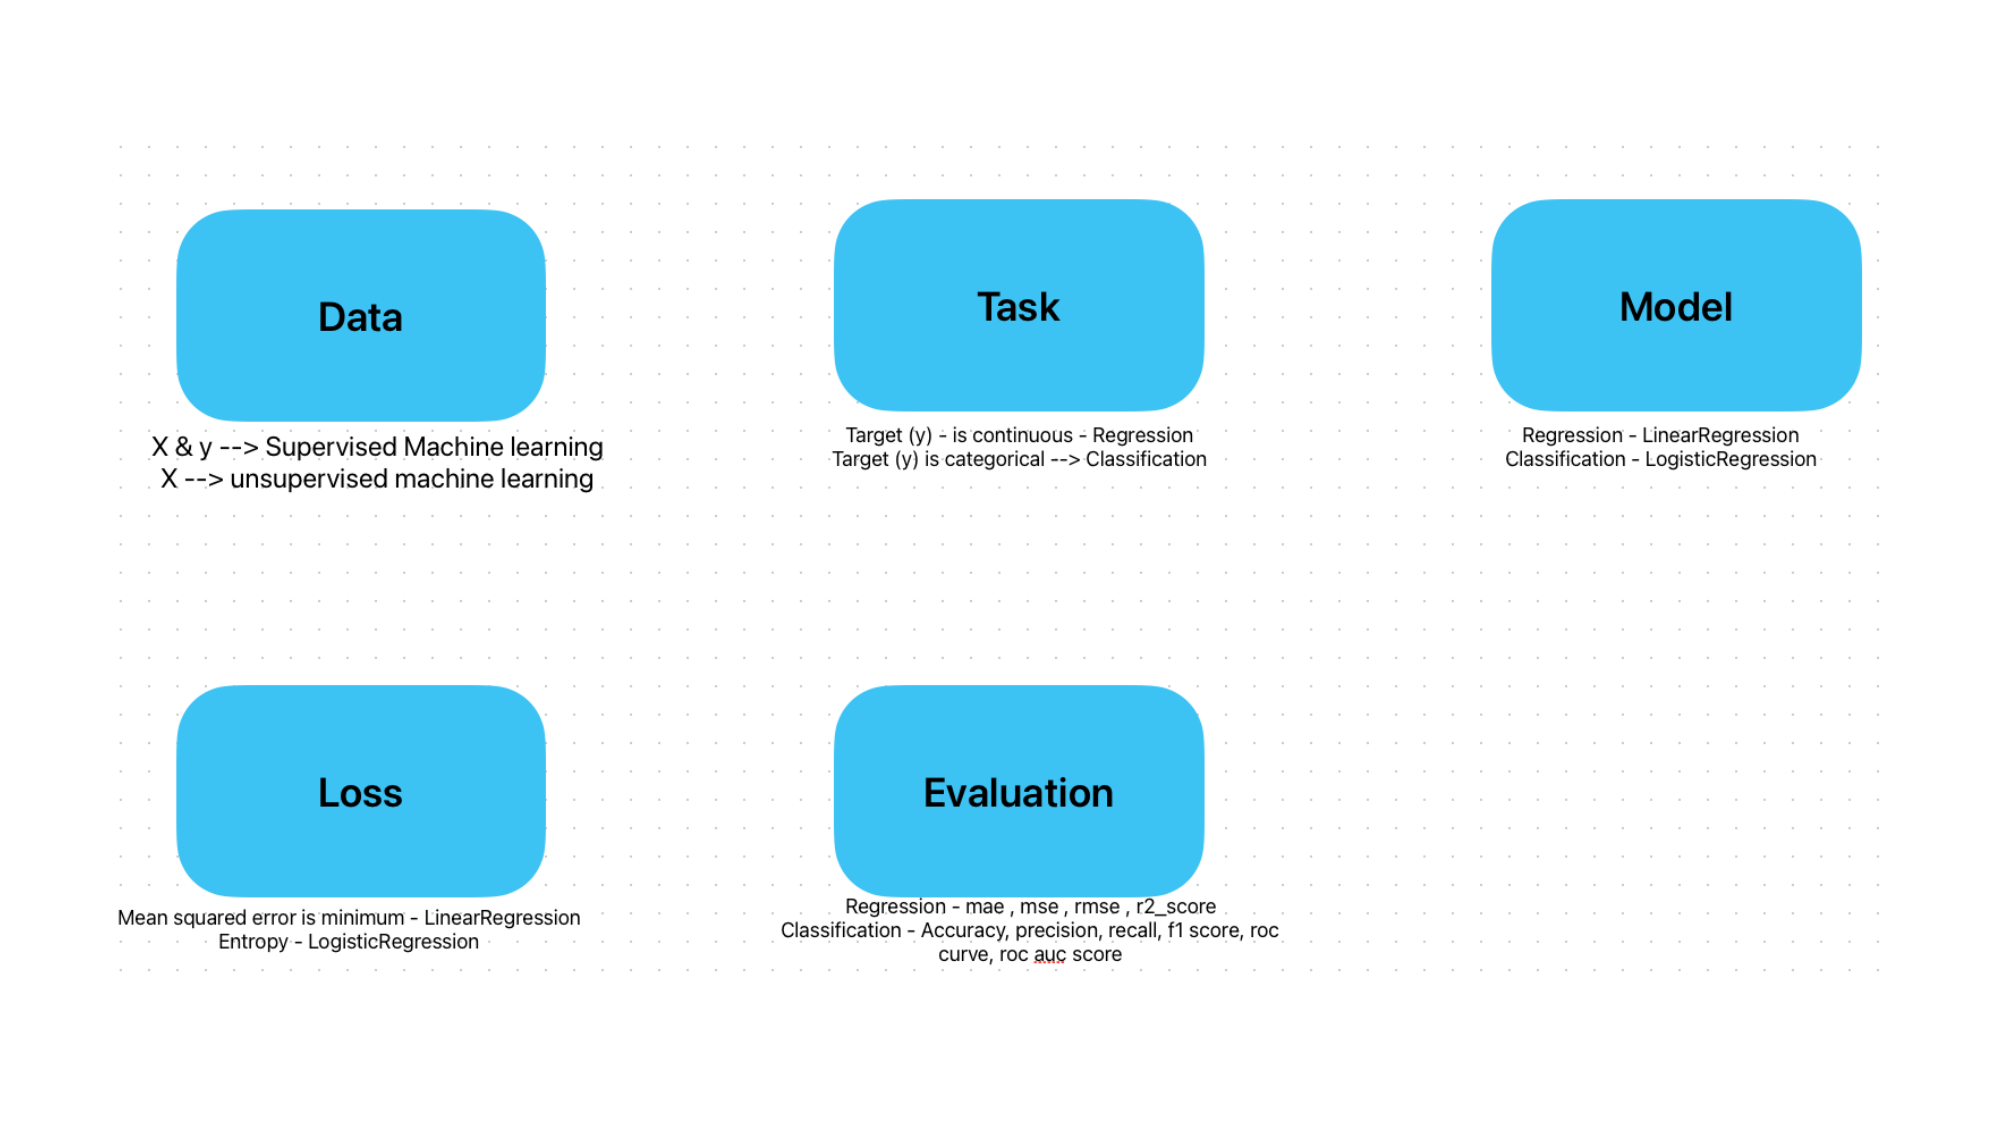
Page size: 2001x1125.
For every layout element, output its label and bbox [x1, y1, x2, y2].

list [105, 130, 1895, 994]
